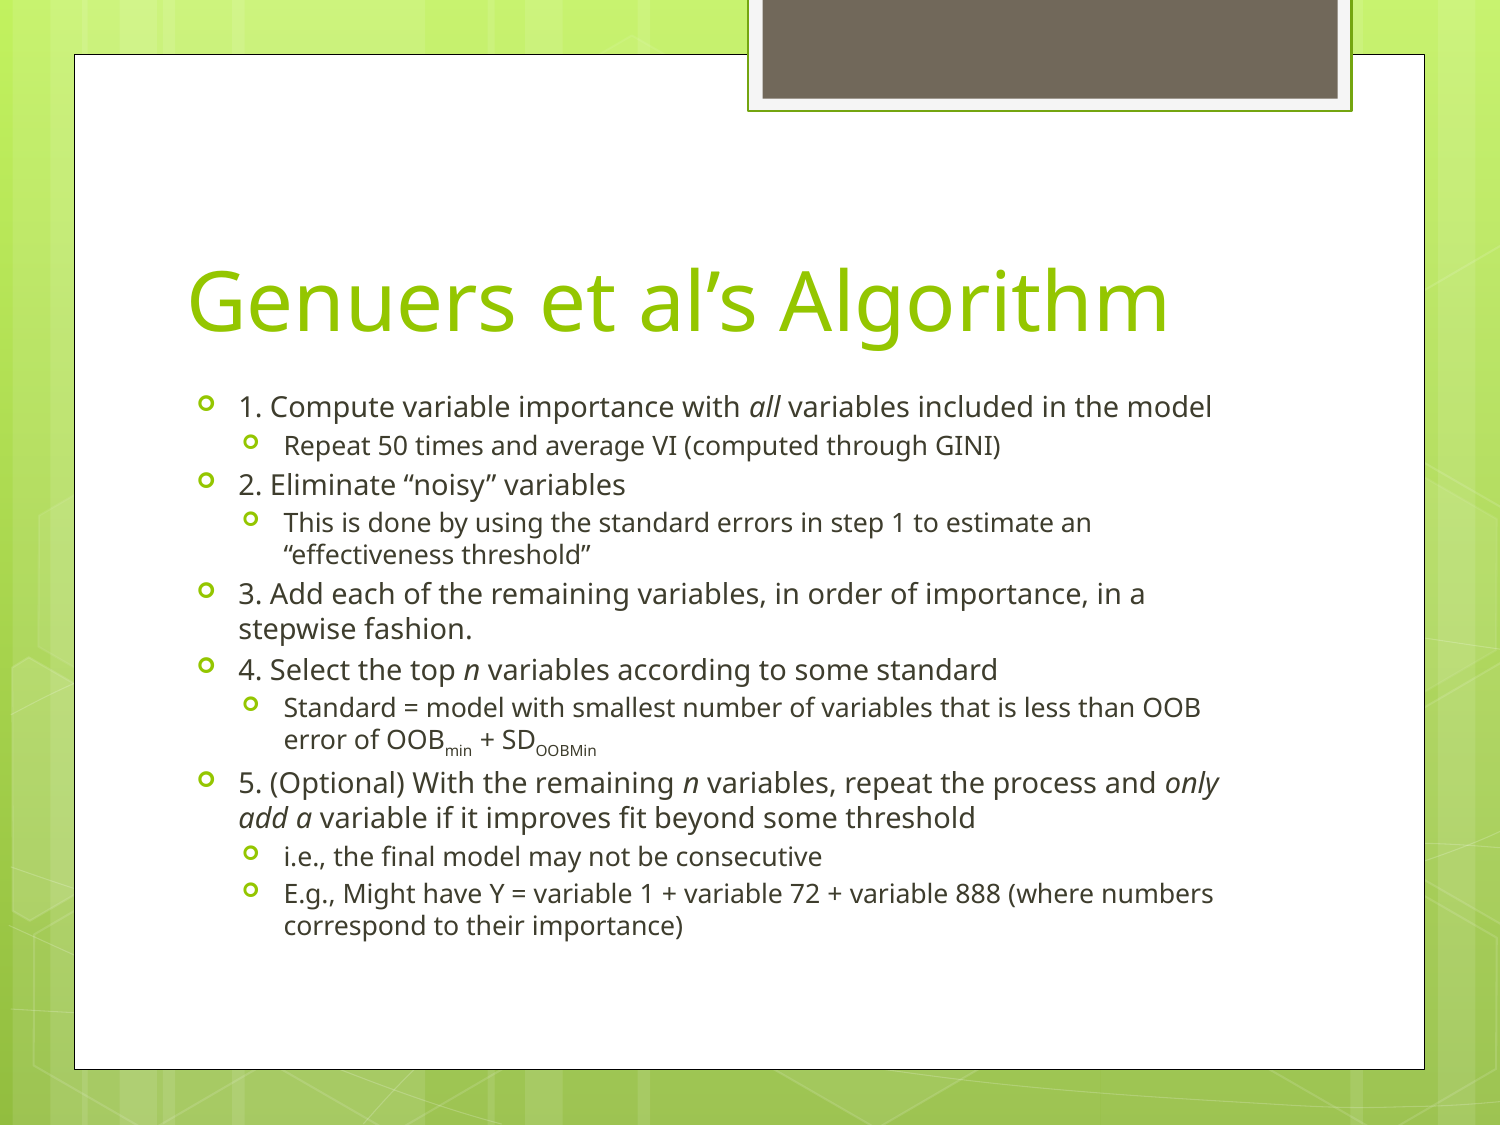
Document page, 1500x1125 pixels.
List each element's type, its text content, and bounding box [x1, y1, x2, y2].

title Genuers et al’s Algorithm [171, 168, 1324, 357]
list 1. Compute variable importance with all variables included in the model Repeat 50 times and average VI (computed through GINI) 2. Eliminate “noisy” variables This is done by using the standard errors in step 1 to estimate an “effectiveness threshold” 3. Add each of the remaining variables, in order of importance, in a stepwise fashion. 4. Select the top n variables according to some standard Standard = model with smallest number of variables that is less than OOB error of OOBmin + SDOOBMin 5. (Optional) With the remaining n variables, repeat the process and only add a variable if it improves fit beyond some threshold i.e., the final model may not be consecutive E.g., Might have Y = variable 1 + variable 72 + variable 888 (where numbers correspond to their importance) [171, 381, 1283, 957]
